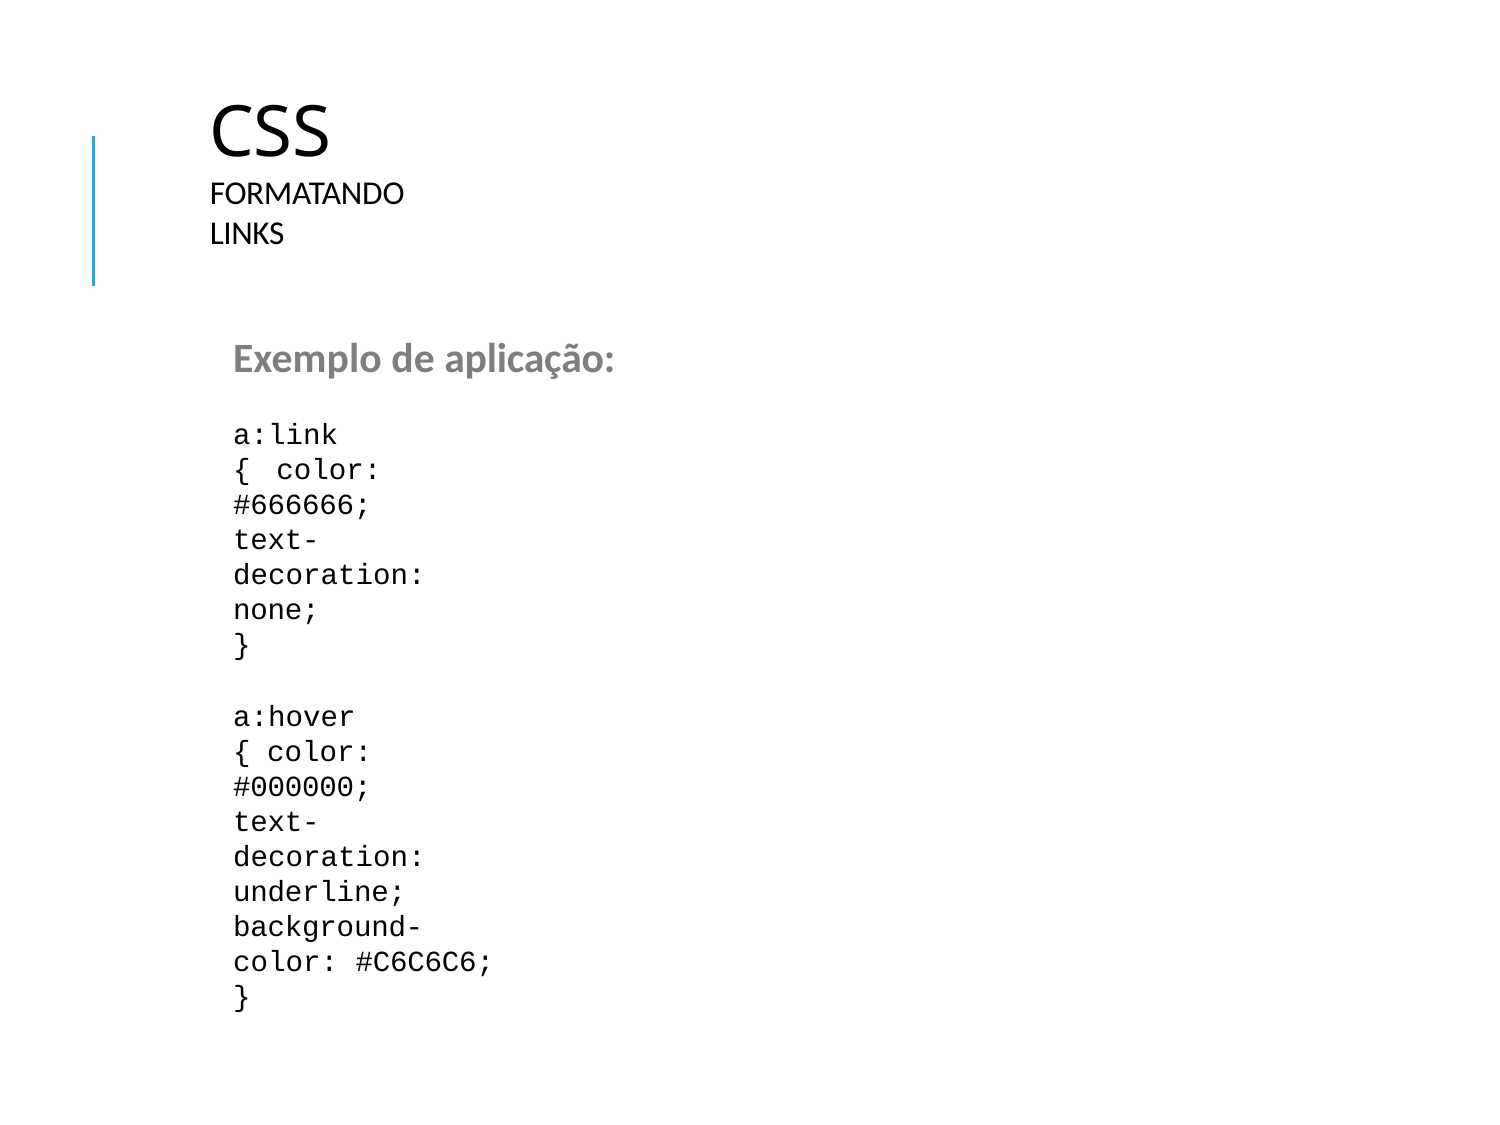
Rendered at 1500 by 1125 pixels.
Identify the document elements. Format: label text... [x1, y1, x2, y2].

title CSS Formatando links [207, 72, 446, 263]
text_box Exemplo de aplicação: a:link { color: #666666; text-decoration: none; } a:hover { color: #000000; text-decoration: underline; background-color: #C6C6C6; } [231, 328, 707, 1012]
